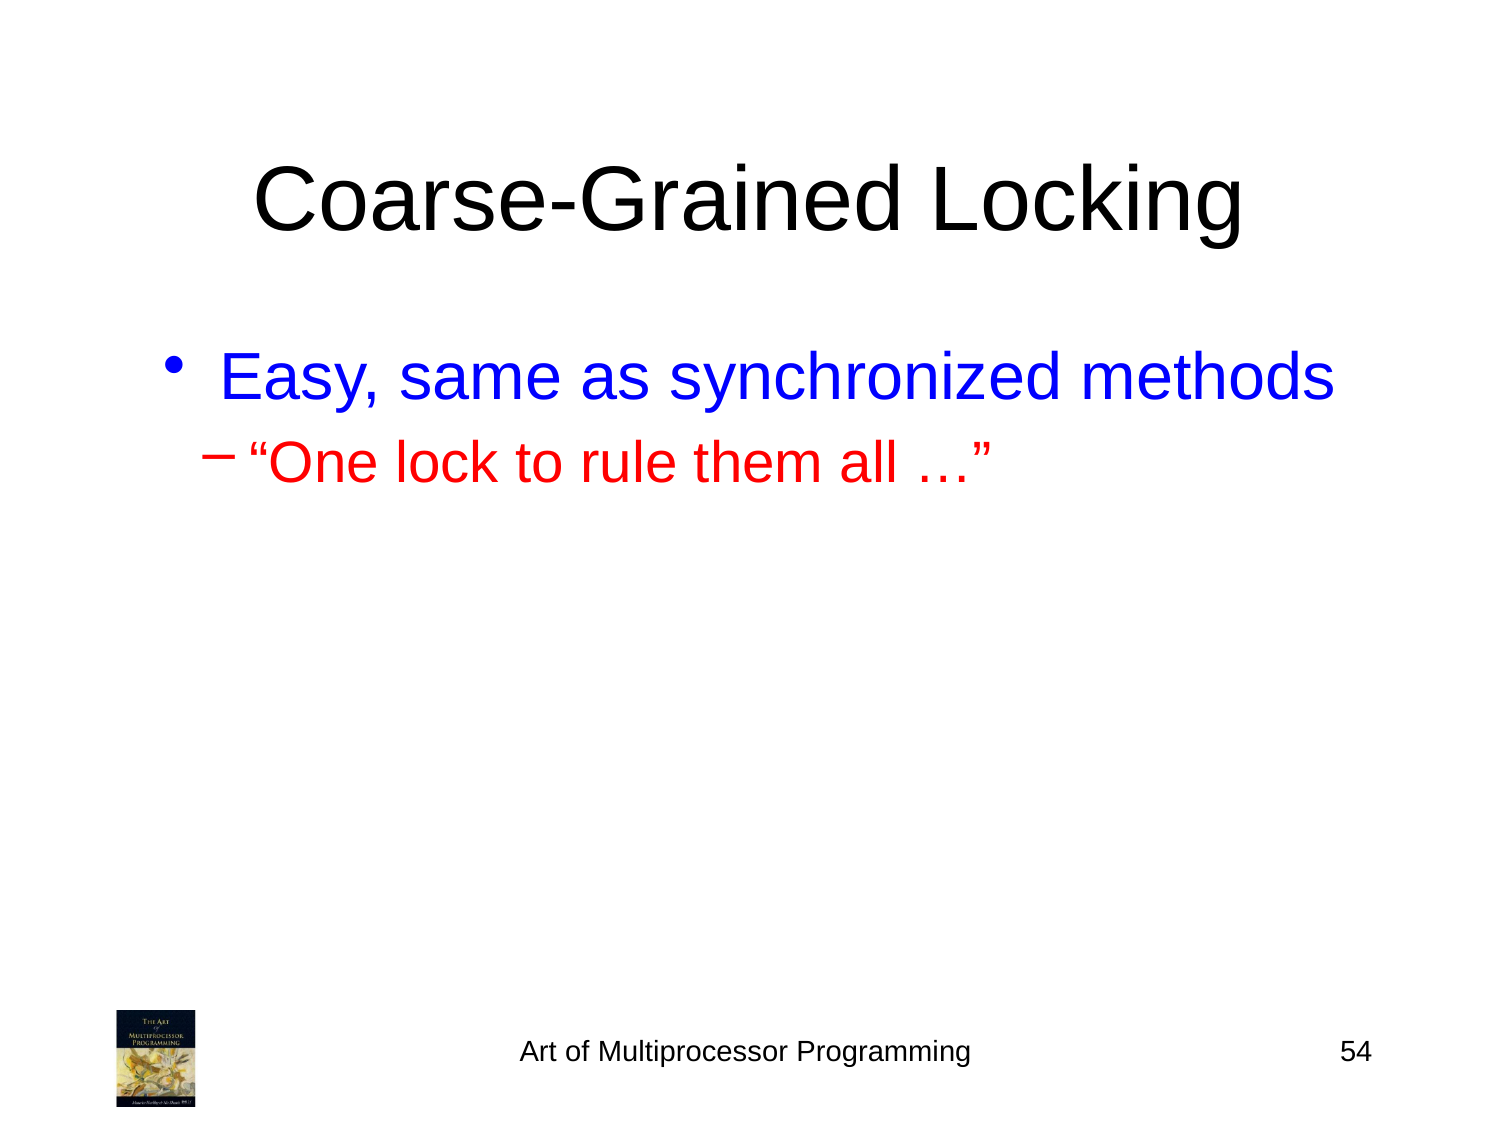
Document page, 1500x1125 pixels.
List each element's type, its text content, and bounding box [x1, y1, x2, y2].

footer Art of Multiprocessor Programming [464, 1024, 1028, 1101]
list Easy, same as synchronized methods “One lock to rule them all …” [112, 324, 1388, 1001]
picture [107, 1010, 204, 1107]
title Coarse-Grained Locking [112, 99, 1388, 288]
slide_number 54 [1074, 1024, 1388, 1101]
